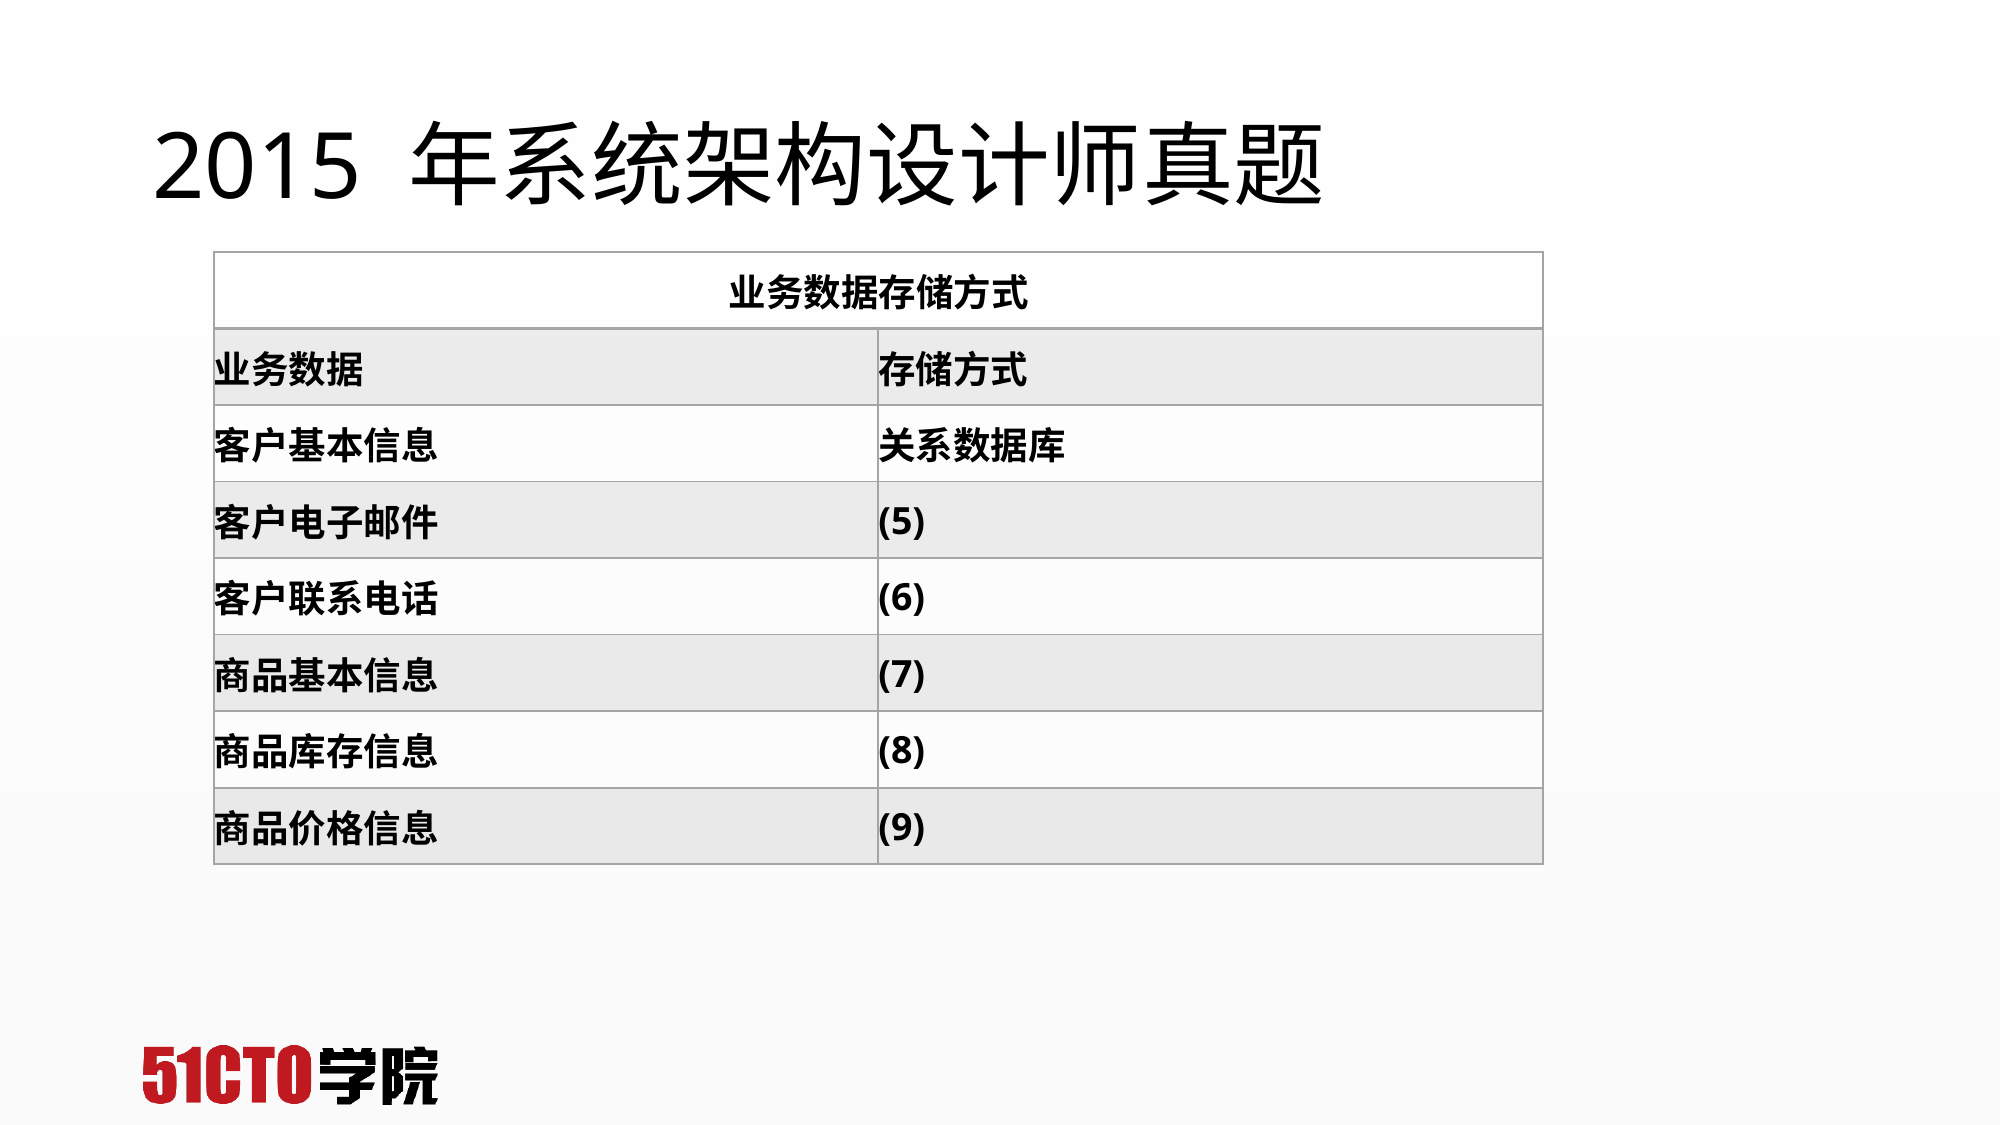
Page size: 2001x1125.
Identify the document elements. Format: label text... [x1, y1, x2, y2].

table_cell 客户电子邮件 [215, 482, 877, 557]
table_cell (6) [879, 559, 1542, 634]
table_cell (8) [879, 712, 1542, 787]
table_cell 存储方式 [879, 330, 1542, 404]
table_cell (5) [879, 482, 1542, 557]
title 2015 年系统架构设计师真题 [137, 59, 1863, 278]
table_header 业务数据存储方式 [215, 253, 1542, 327]
table_cell 商品库存信息 [215, 712, 877, 787]
table_cell (9) [879, 789, 1542, 863]
table_cell 商品基本信息 [215, 635, 877, 710]
table_cell 客户基本信息 [215, 406, 877, 481]
table_cell 关系数据库 [879, 406, 1542, 481]
table_cell 商品价格信息 [215, 789, 877, 863]
picture [143, 1045, 438, 1105]
table_cell 客户联系电话 [215, 559, 877, 634]
table_cell 业务数据 [215, 330, 877, 404]
table_cell (7) [879, 635, 1542, 710]
